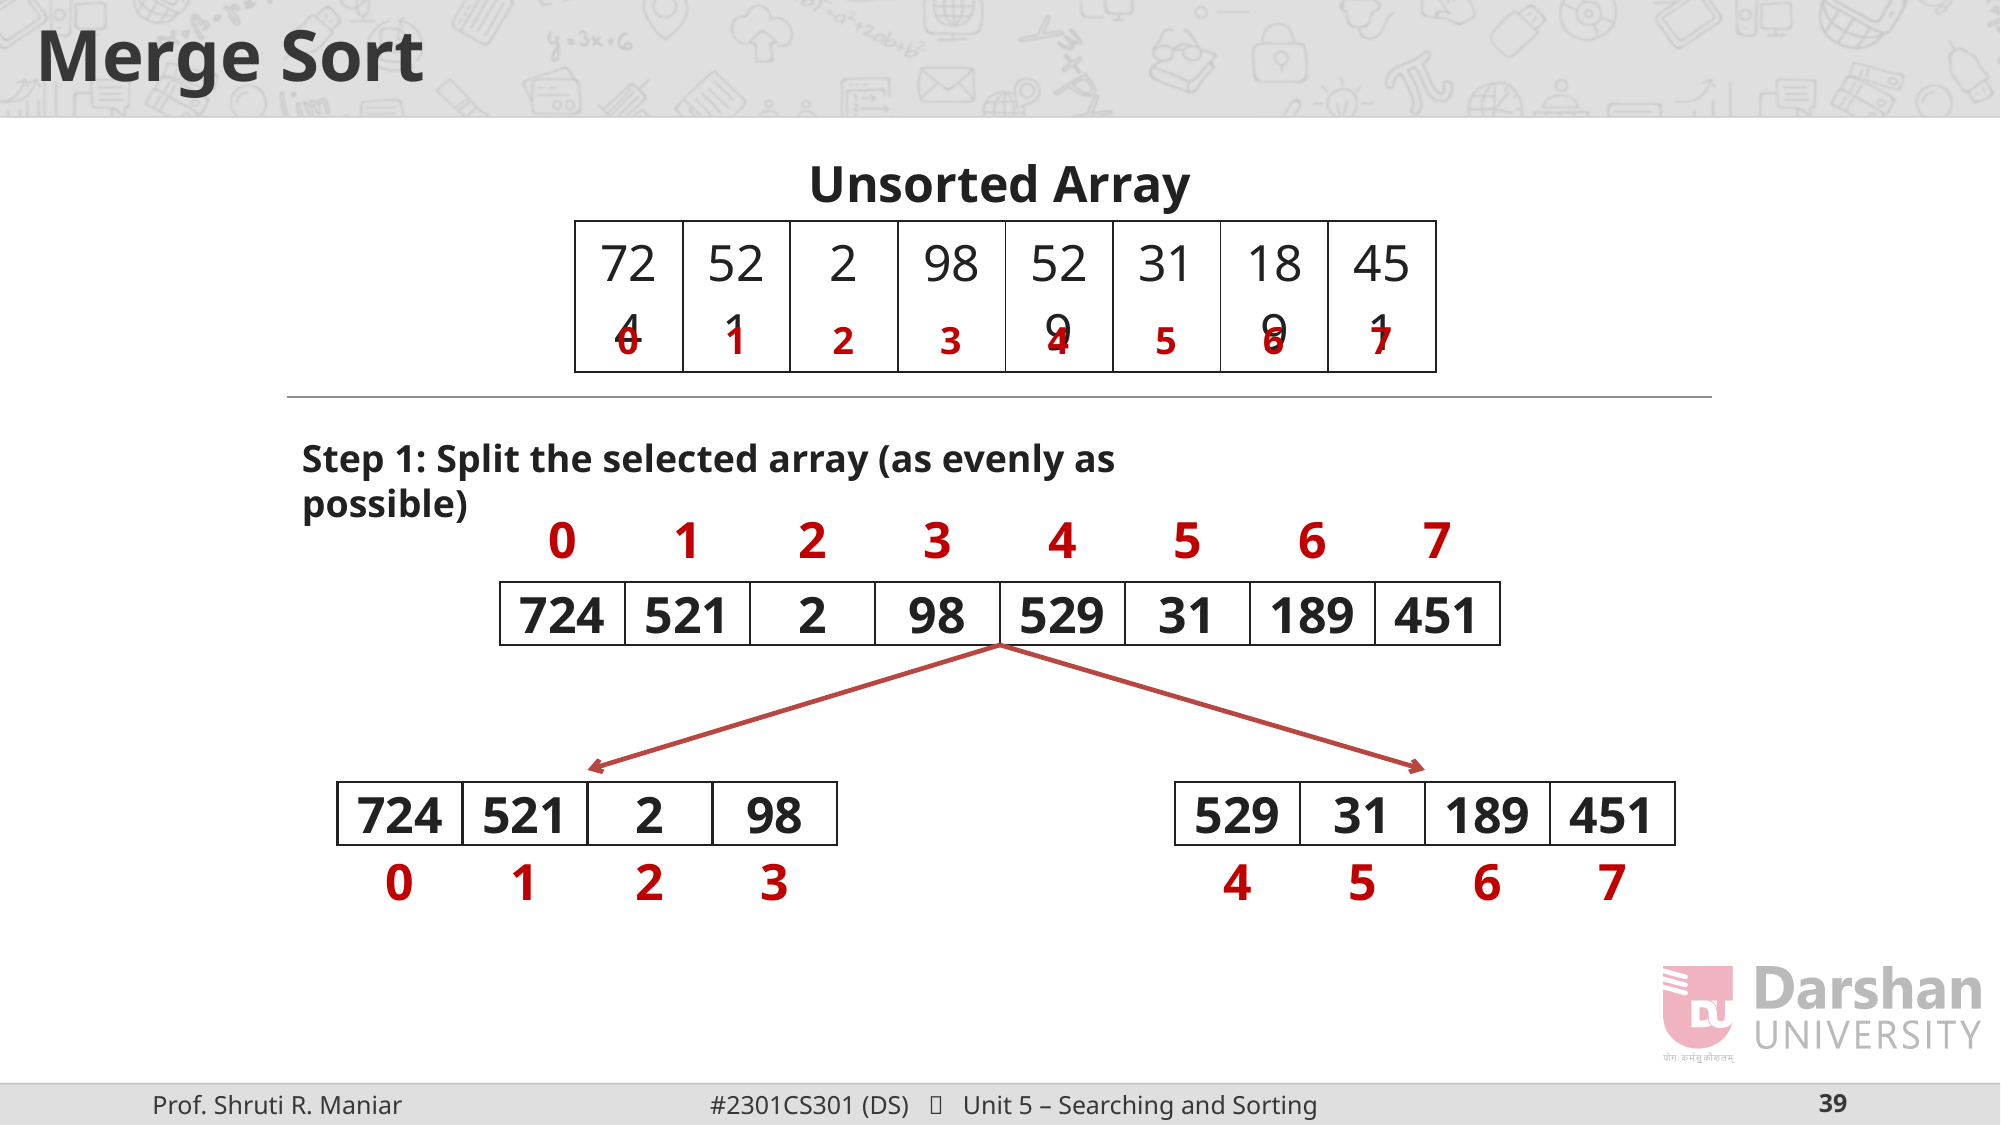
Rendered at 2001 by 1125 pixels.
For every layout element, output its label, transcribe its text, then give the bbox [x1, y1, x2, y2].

table_header 529 [1006, 222, 1112, 308]
text_box 2 [586, 781, 711, 846]
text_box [999, 644, 1425, 770]
table_header 4 [1005, 308, 1112, 368]
text_box Unsorted Array [793, 144, 1207, 220]
table_header 5 [1112, 308, 1220, 368]
table_header 98 [899, 222, 1005, 308]
text_box 2 [749, 581, 874, 644]
text_box 6 [1249, 506, 1374, 571]
text_box 529 [1174, 781, 1299, 846]
table_header 13 [1663, 966, 1981, 1063]
text_box 451 [1549, 781, 1676, 846]
text_box 98 [874, 581, 999, 644]
text_box 1 [461, 848, 586, 913]
text_box 4 [999, 532, 1124, 571]
table_header 31 [1114, 222, 1220, 308]
text_box 451 [1374, 581, 1501, 646]
table_header 2 [790, 308, 897, 368]
text_box 521 [461, 781, 586, 846]
text_box 0 [499, 532, 624, 571]
text_box 2 [586, 848, 711, 913]
text_box 189 [1249, 581, 1374, 644]
text_box 529 [999, 581, 1124, 644]
text_box 5 [1124, 506, 1249, 571]
text_box 724 [499, 581, 624, 646]
table_header 521 [684, 222, 789, 308]
table_header 1 [682, 308, 790, 368]
text_box 7 [1374, 506, 1501, 571]
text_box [587, 644, 999, 770]
text_box 724 [336, 781, 461, 846]
text_box 1 [624, 532, 749, 571]
table_header 2 [791, 222, 897, 308]
text_box 189 [1424, 781, 1549, 846]
text_box 2 [749, 532, 874, 571]
table_header 3 [897, 308, 1005, 368]
text_box 4 [1174, 848, 1299, 913]
table_header 189 [1221, 222, 1327, 308]
title Merge Sort [0, 0, 2000, 117]
table_header 7 [1328, 308, 1435, 368]
text_box 31 [1299, 781, 1424, 846]
text_box Step 1: Split the selected array (as evenly as possible) [287, 427, 1175, 532]
table_header 451 [1329, 222, 1435, 308]
text_box 98 [711, 781, 838, 846]
text_box 6 [1424, 848, 1549, 913]
table_header 6 [1220, 308, 1328, 368]
text_box 31 [1124, 581, 1249, 644]
text_box 521 [624, 581, 749, 644]
text_box 7 [1549, 848, 1676, 913]
text_box 5 [1299, 848, 1424, 913]
text_box 3 [711, 848, 838, 913]
table_header 724 [576, 222, 682, 308]
text_box 3 [874, 532, 999, 571]
table_header 0 [574, 308, 682, 368]
text_box 0 [336, 848, 461, 913]
